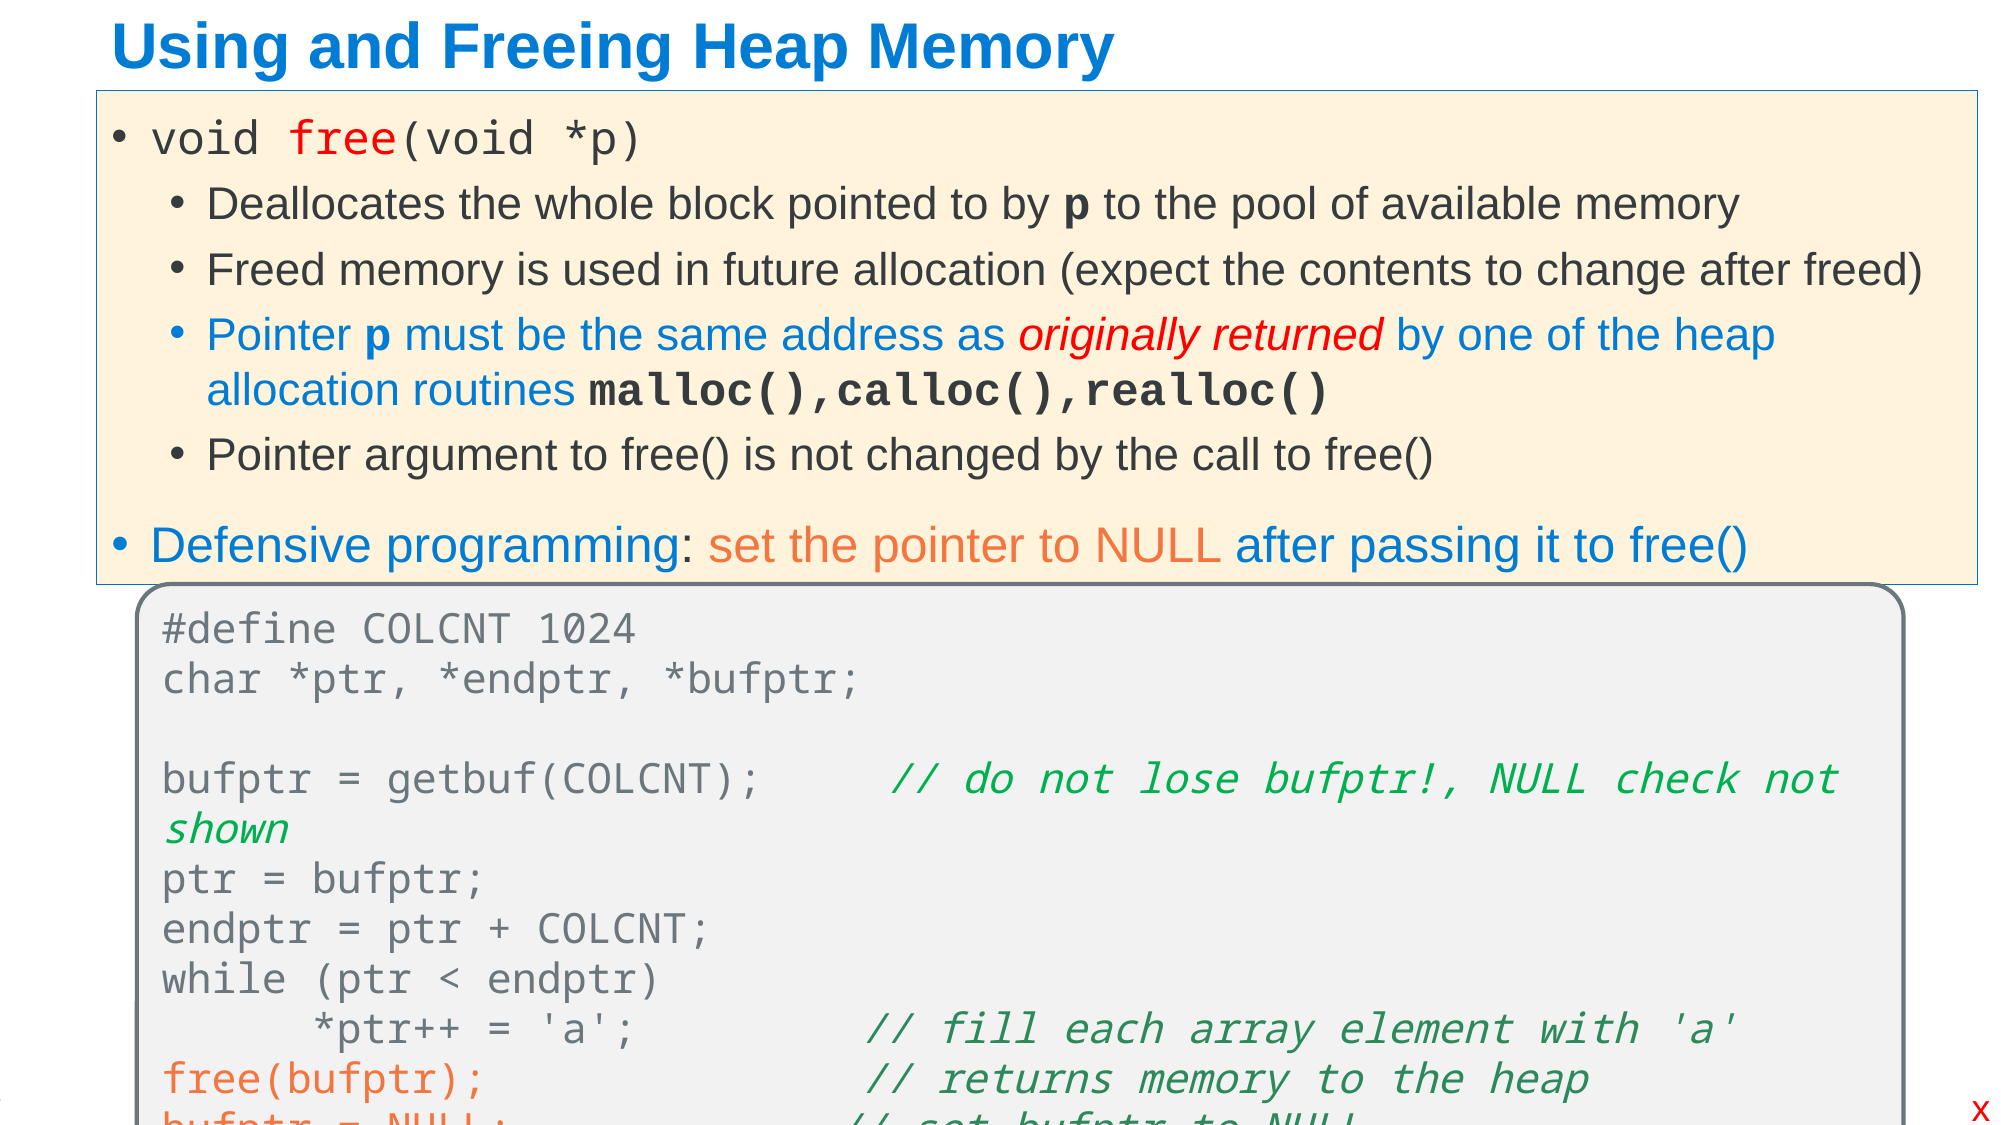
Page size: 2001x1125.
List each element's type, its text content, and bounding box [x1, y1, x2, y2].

list void free(void *p) Deallocates the whole block pointed to by p to the pool of available memory Freed memory is used in future allocation (expect the contents to change after freed) Pointer p must be the same address as originally returned by one of the heap allocation routines malloc(),calloc(),realloc() Pointer argument to free() is not changed by the call to free() Defensive programming: set the pointer to NULL after passing it to free() [96, 90, 1978, 585]
text_box x [1956, 1076, 2000, 1125]
title Using and Freeing Heap Memory [96, 0, 1822, 90]
text_box #define COLCNT 1024 char *ptr, *endptr, *bufptr; bufptr = getbuf(COLCNT); // do not lose bufptr!, NULL check not shown ptr = bufptr; endptr = ptr + COLCNT; while (ptr < endptr) *ptr++ = 'a'; // fill each array element with 'a' free(bufptr); // returns memory to the heap bufptr = NULL; // set bufptr to NULL [136, 584, 1904, 1125]
